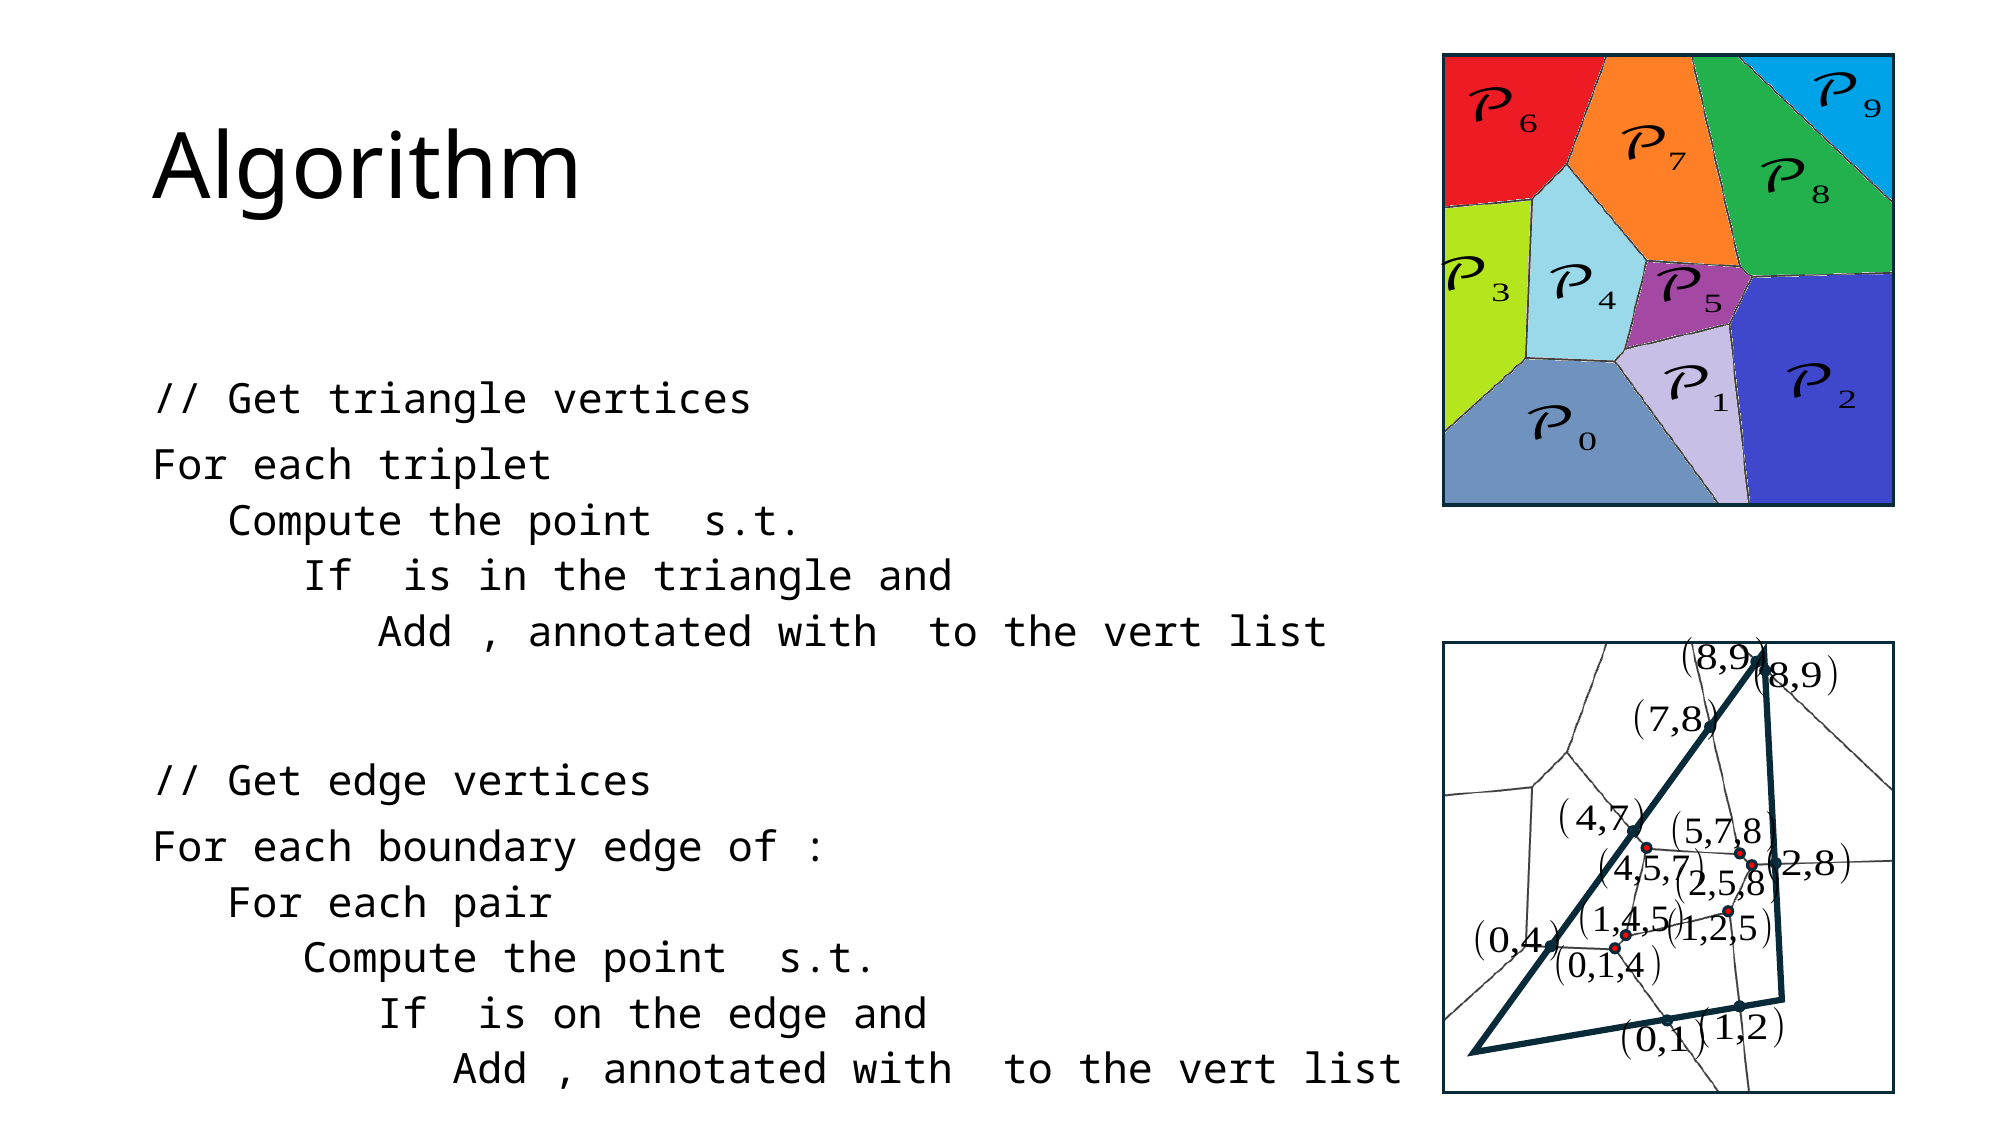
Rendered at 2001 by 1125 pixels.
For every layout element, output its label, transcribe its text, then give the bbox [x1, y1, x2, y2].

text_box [1471, 634, 1855, 1063]
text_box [1435, 54, 1895, 506]
picture [1443, 641, 1895, 1093]
title Algorithm [137, 59, 1435, 278]
